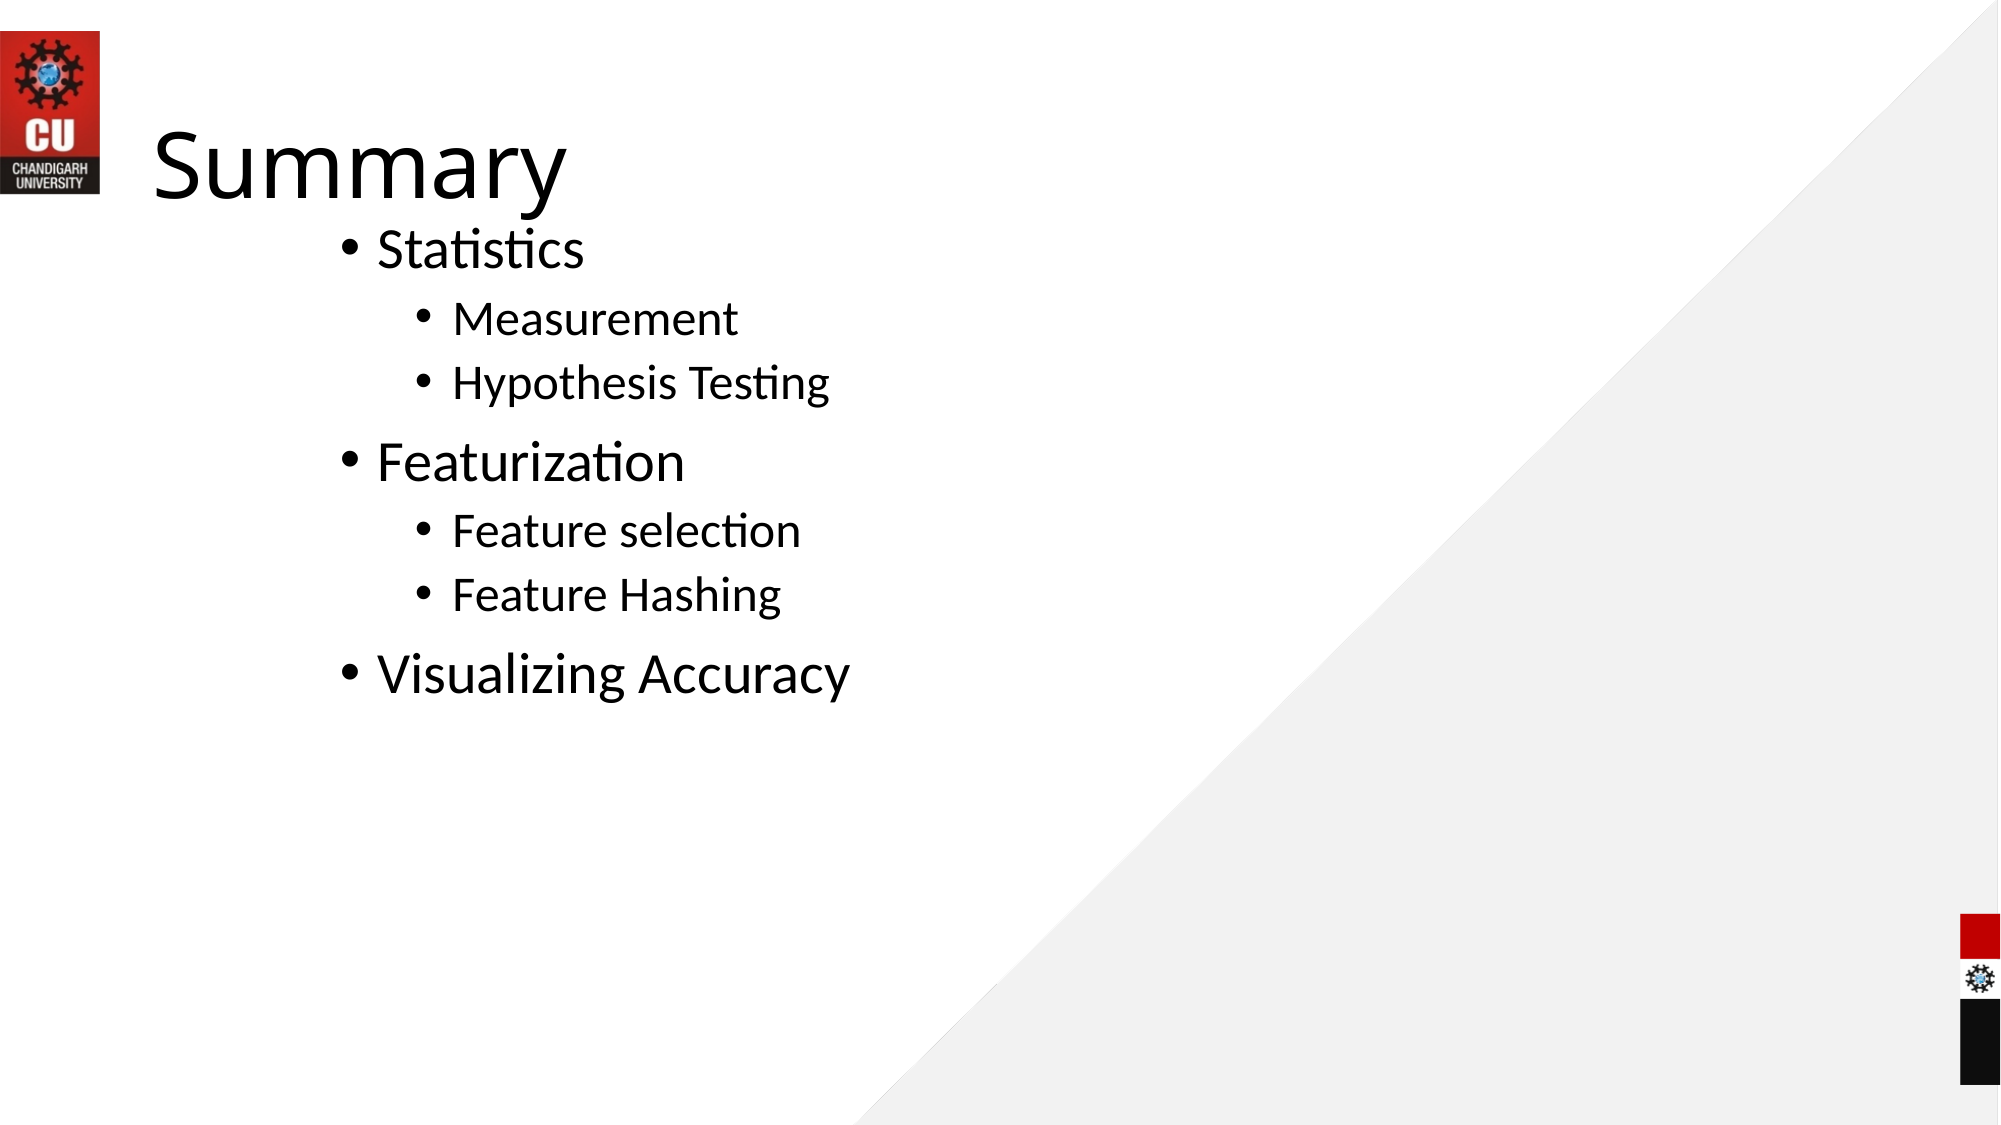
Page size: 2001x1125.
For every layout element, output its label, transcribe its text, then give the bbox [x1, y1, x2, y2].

picture [0, 0, 2001, 1125]
title Summary [137, 59, 1863, 278]
list Statistics Measurement Hypothesis Testing Featurization Feature selection Feature Hashing Visualizing Accuracy [324, 211, 1675, 1014]
